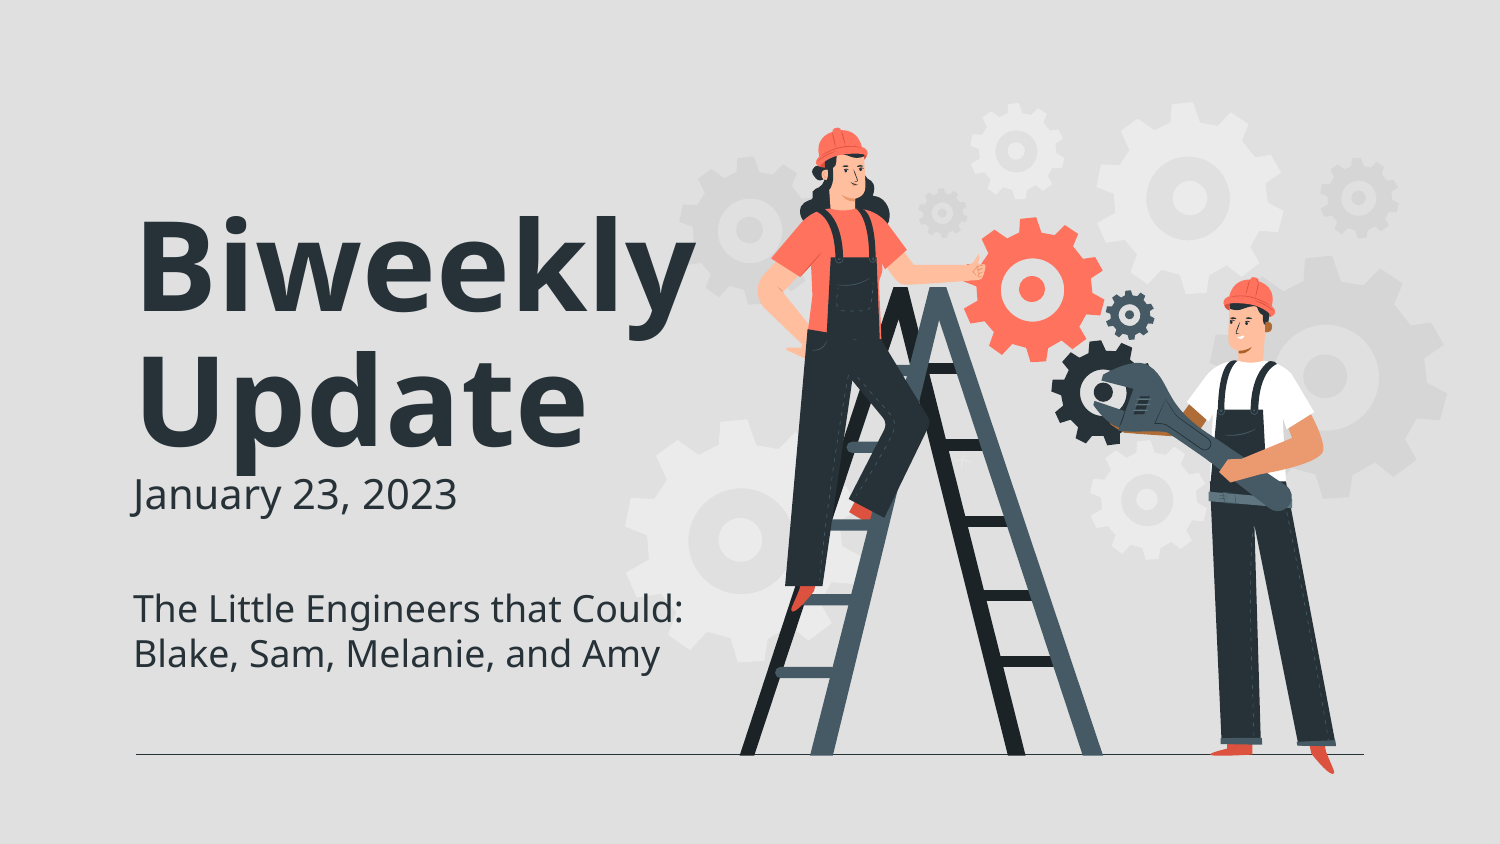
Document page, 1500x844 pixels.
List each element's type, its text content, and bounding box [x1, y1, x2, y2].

subtitle The Little Engineers that Could: Blake, Sam, Melanie, and Amy [118, 569, 619, 697]
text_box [624, 101, 1448, 775]
title Biweekly Update January 23, 2023 [118, 138, 619, 569]
